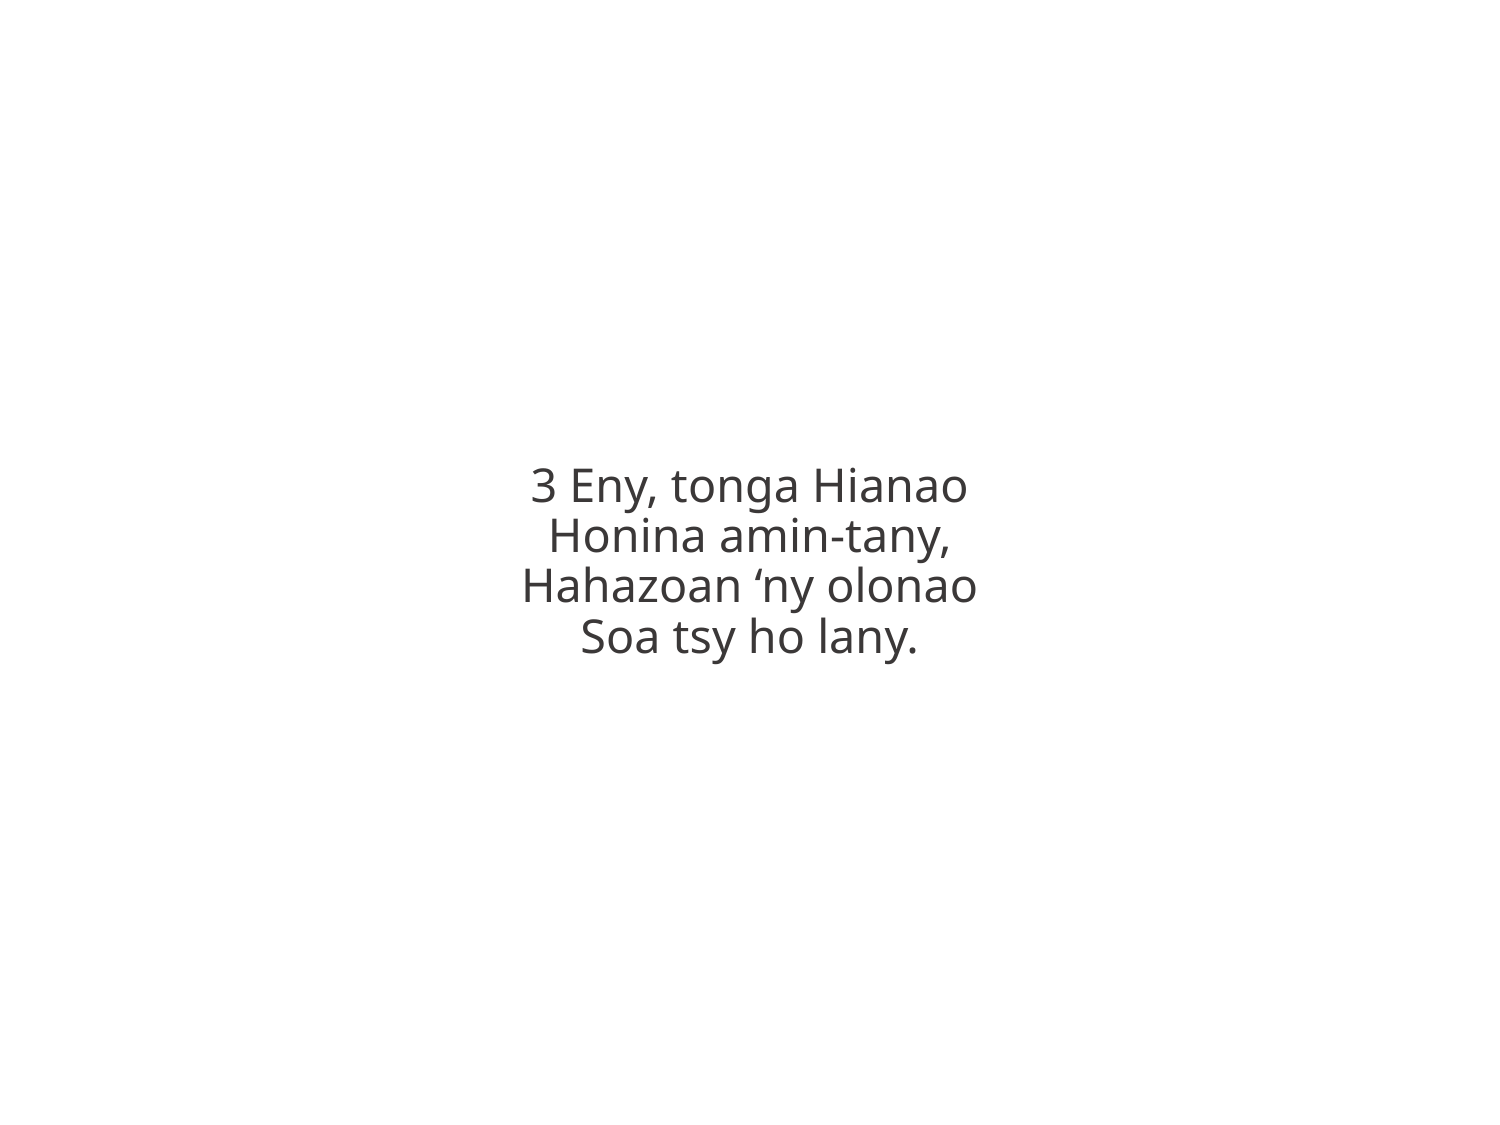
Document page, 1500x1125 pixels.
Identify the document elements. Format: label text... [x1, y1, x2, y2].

title 3 Eny, tonga Hianao Honina amin-tany, Hahazoan ‘ny olonao Soa tsy ho lany. [103, 453, 1397, 672]
